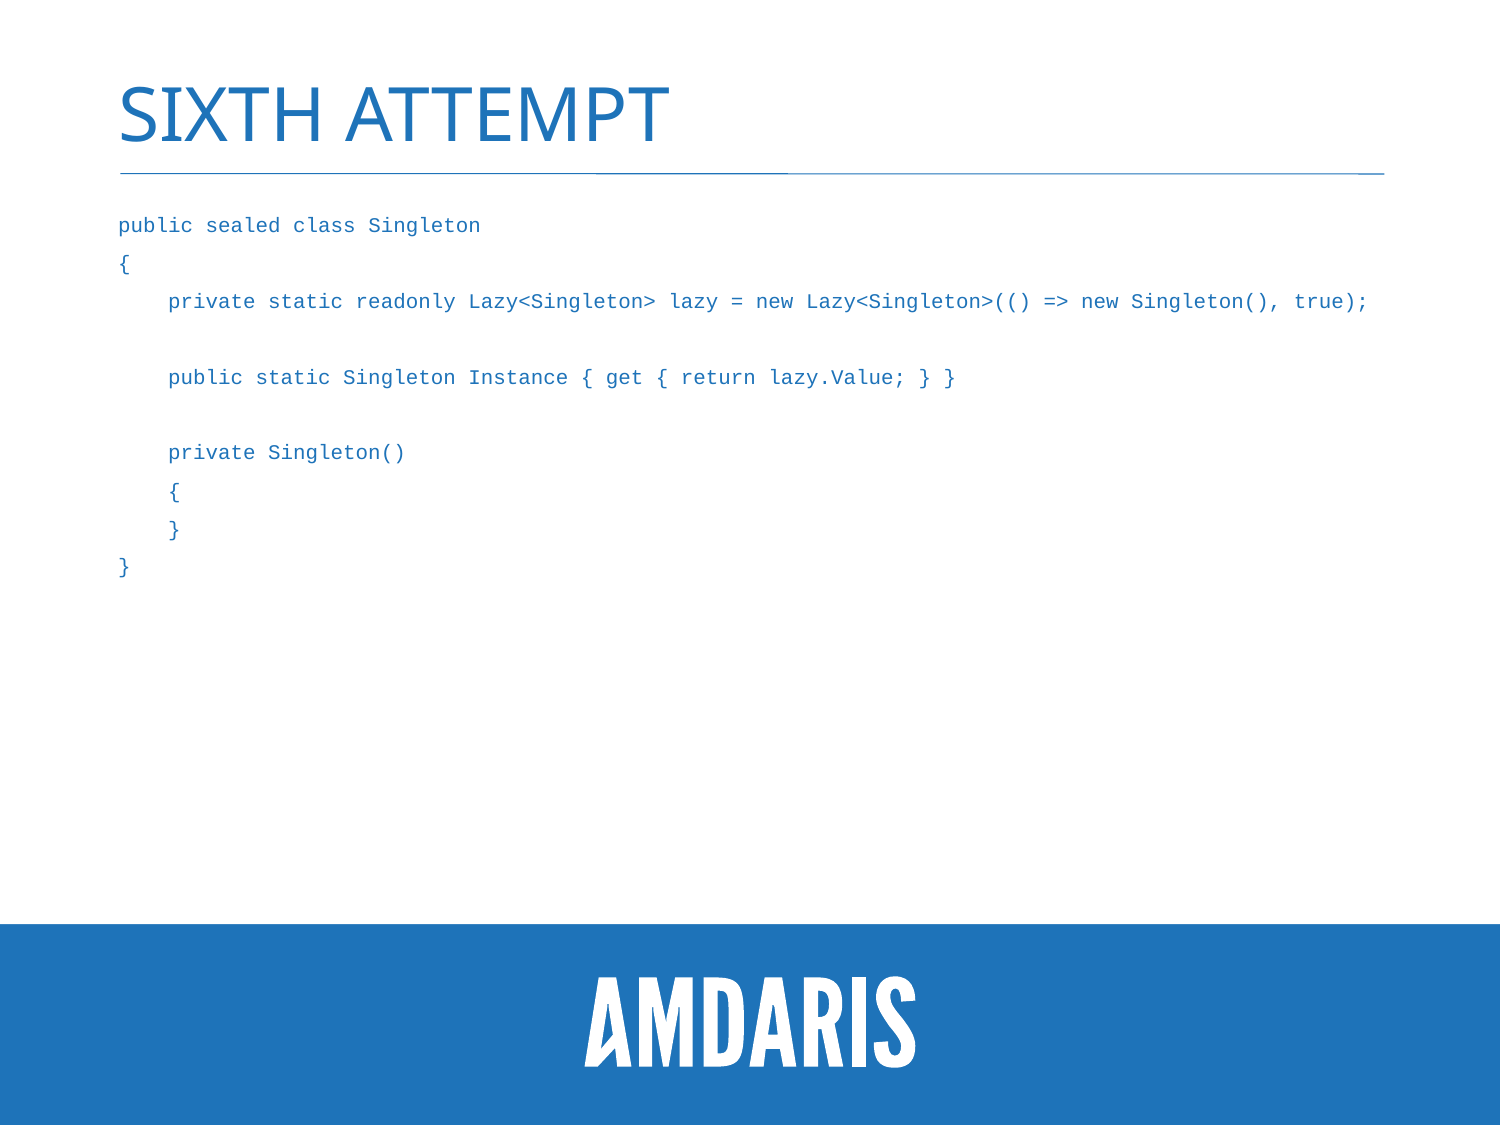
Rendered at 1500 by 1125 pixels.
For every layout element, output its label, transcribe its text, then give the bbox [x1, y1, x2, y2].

list public sealed class Singleton { private static readonly Lazy<Singleton> lazy = new Lazy<Singleton>(() => new Singleton(), true); public static Singleton Instance { get { return lazy.Value; } } private Singleton() { } } [103, 206, 1397, 887]
title Sixth Attempt [103, 59, 1397, 175]
